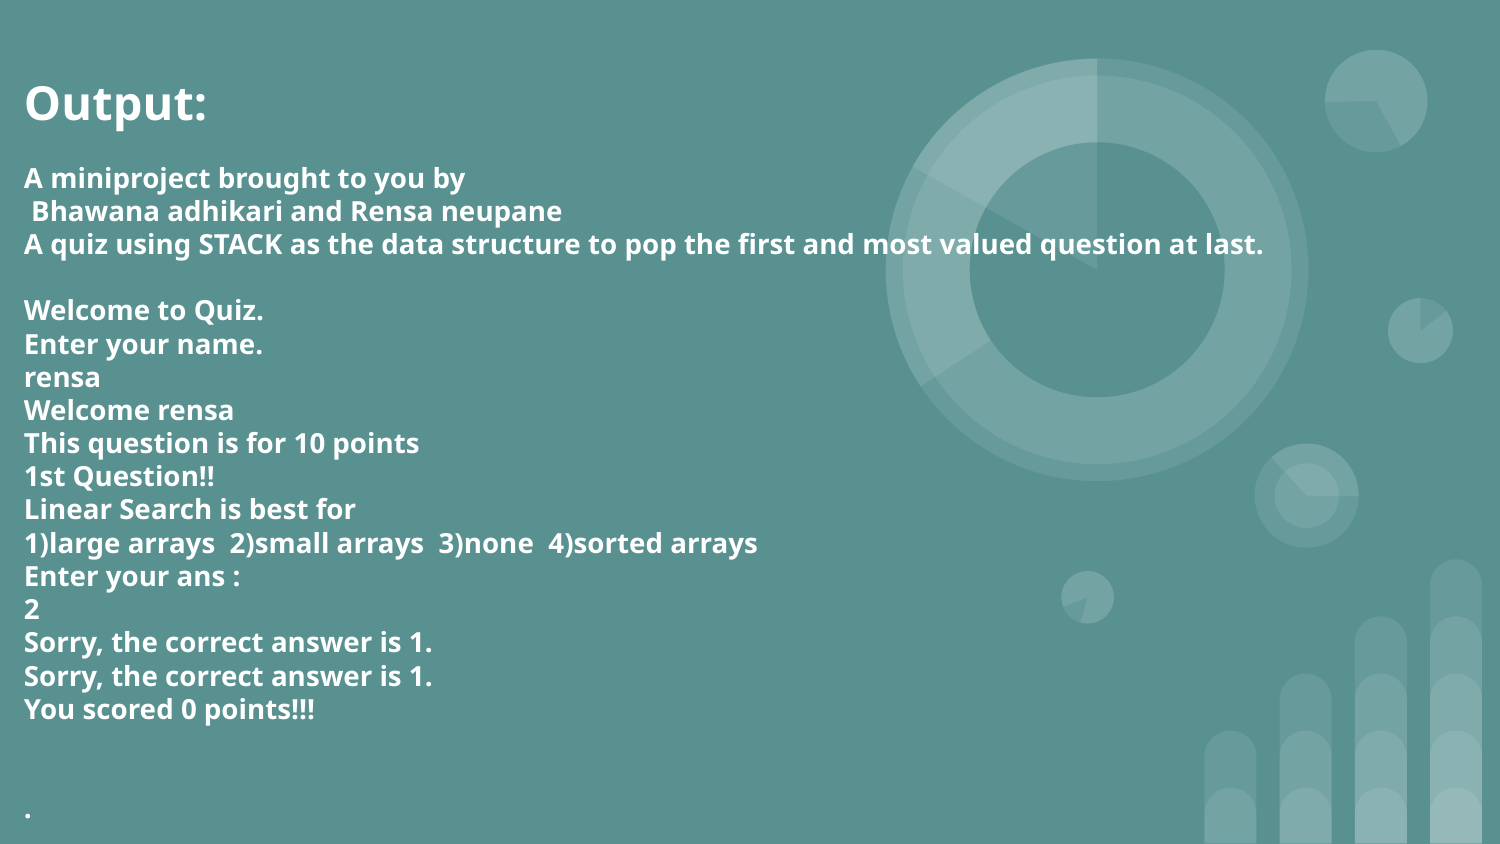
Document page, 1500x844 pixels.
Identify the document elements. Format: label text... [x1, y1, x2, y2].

title Output: A miniproject brought to you by Bhawana adhikari and Rensa neupane A quiz using STACK as the data structure to pop the first and most valued question at last. Welcome to Quiz. Enter your name. rensa Welcome rensa This question is for 10 points 1st Question!! Linear Search is best for 1)large arrays 2)small arrays 3)none 4)sorted arrays Enter your ans : 2 Sorry, the correct answer is 1. Sorry, the correct answer is 1. You scored 0 points!!! . [8, 0, 1492, 844]
